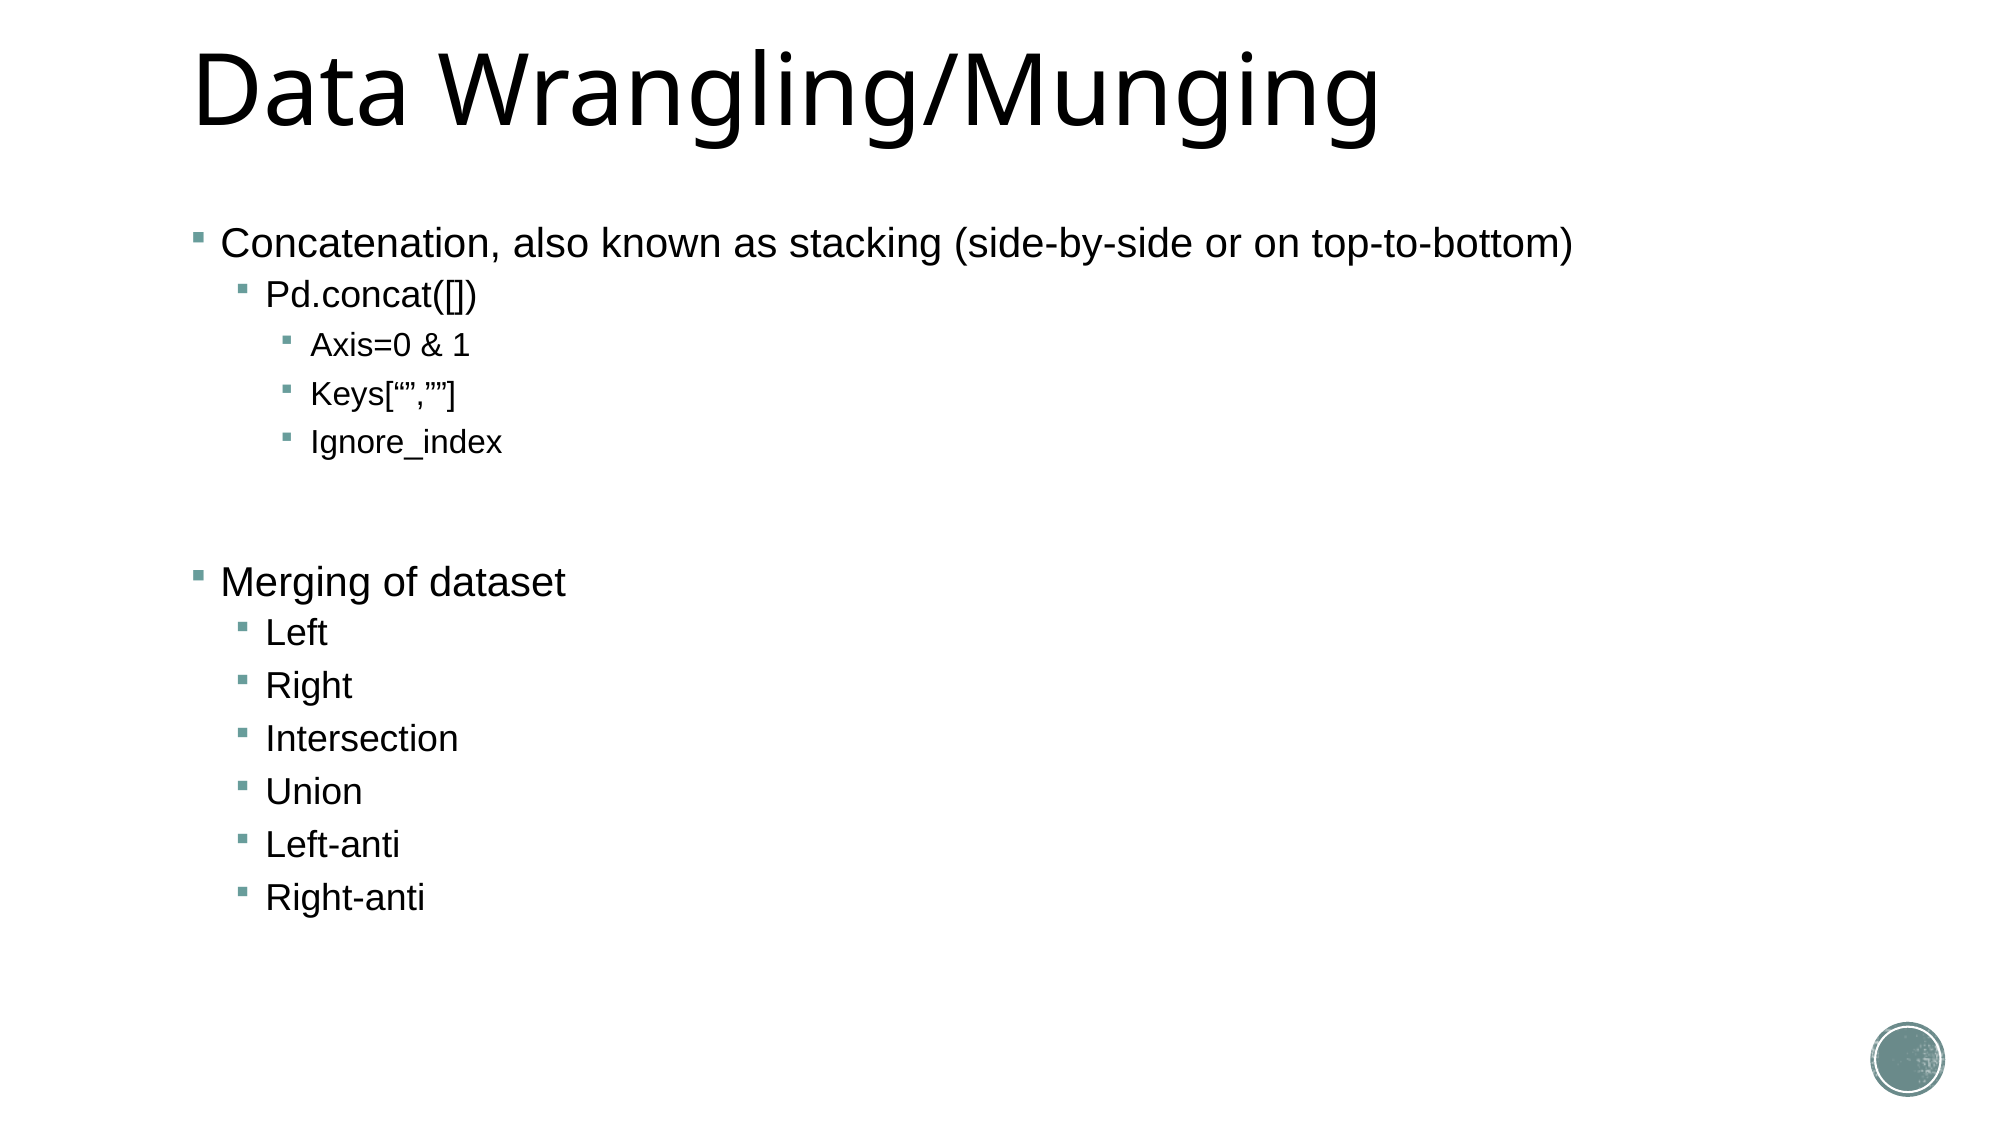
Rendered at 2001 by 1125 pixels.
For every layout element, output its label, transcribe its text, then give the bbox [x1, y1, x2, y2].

list Concatenation, also known as stacking (side-by-side or on top-to-bottom) Pd.concat([]) Axis=0 & 1 Keys[“”,””] Ignore_index Merging of dataset Left Right Intersection Union Left-anti Right-anti [175, 214, 1826, 1013]
title Data Wrangling/Munging [175, 0, 1826, 187]
